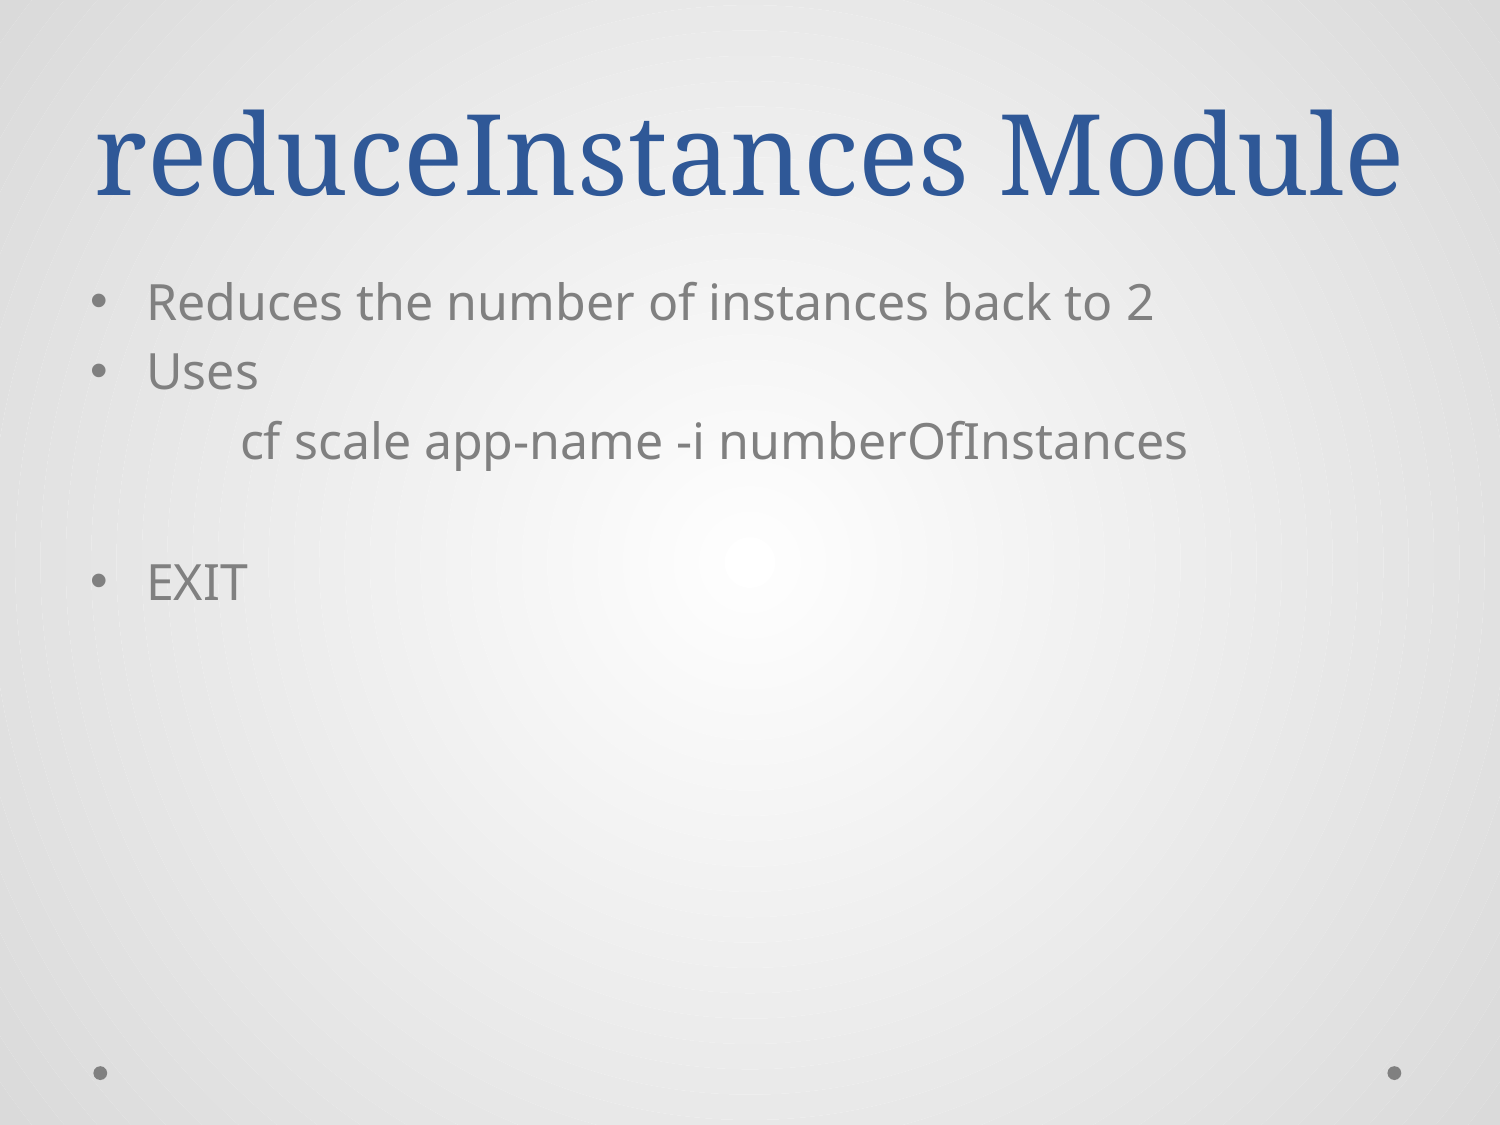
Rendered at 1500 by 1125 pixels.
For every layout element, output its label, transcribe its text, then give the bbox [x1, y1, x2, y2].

title reduceInstances Module [75, 37, 1425, 225]
list Reduces the number of instances back to 2 Uses cf scale app-name -i numberOfInstances EXIT [75, 262, 1425, 1005]
